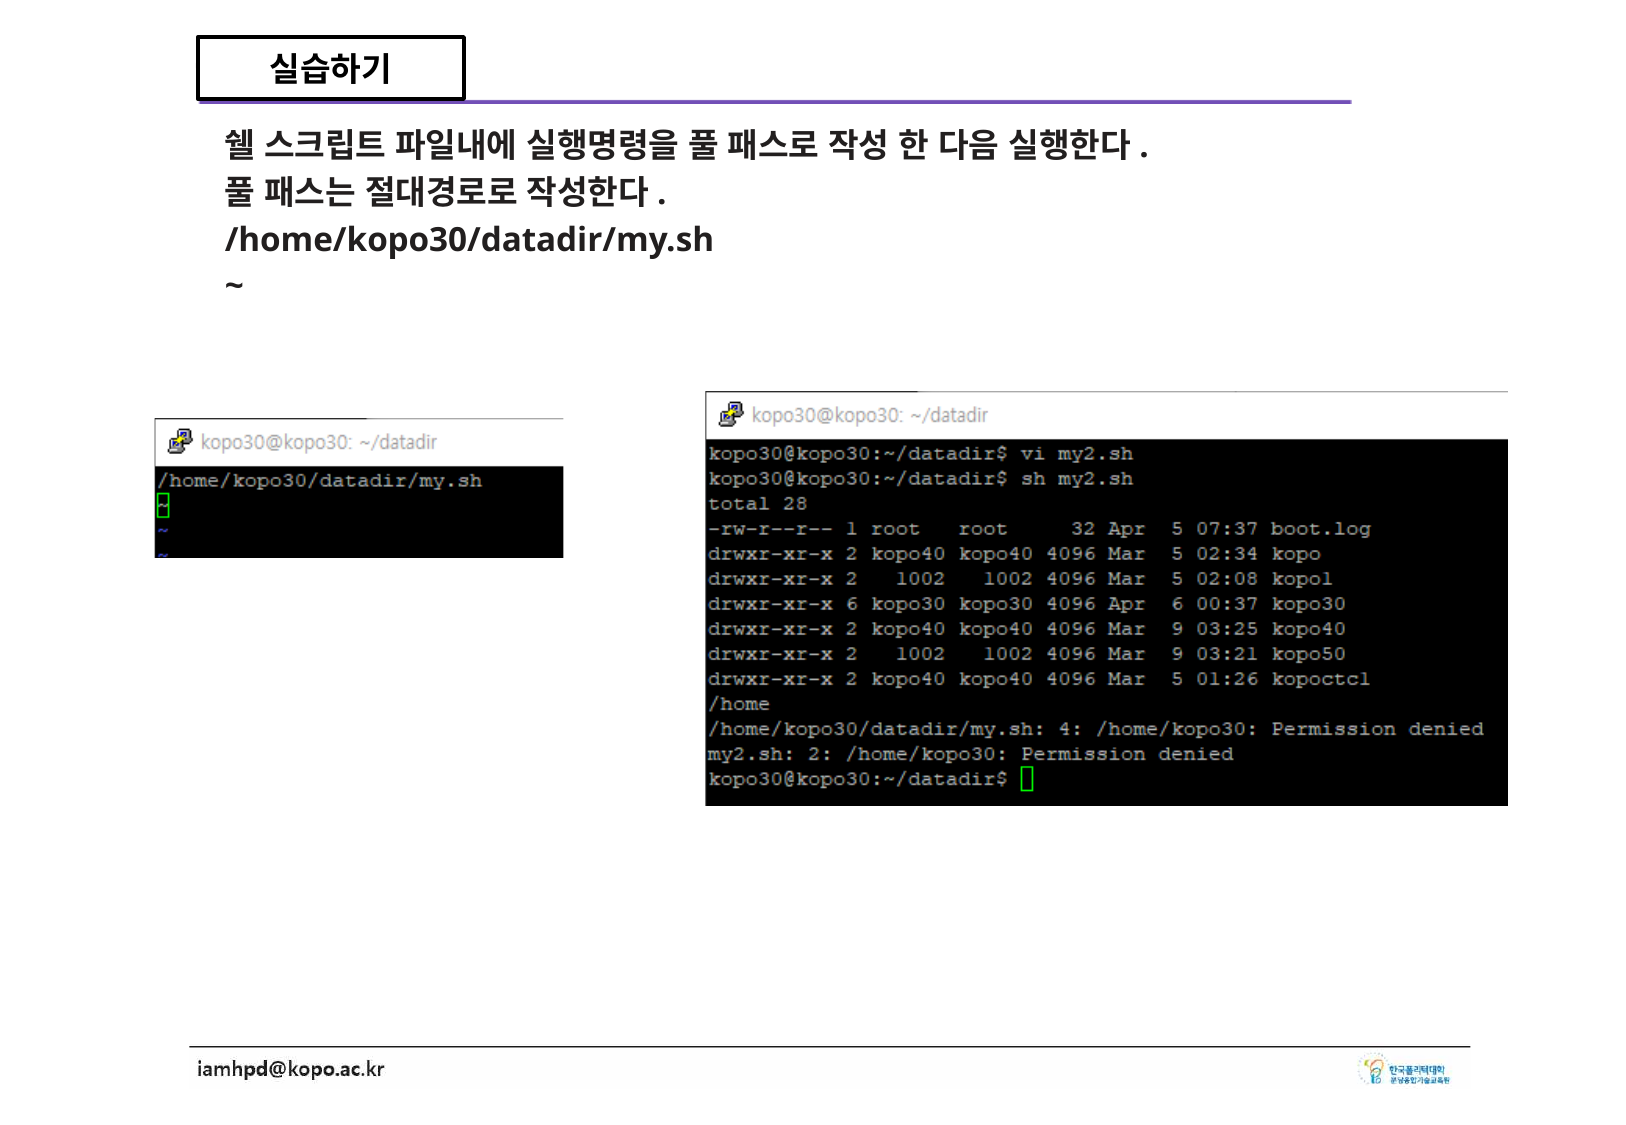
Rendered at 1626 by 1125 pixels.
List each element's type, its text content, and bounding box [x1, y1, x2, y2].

picture [705, 391, 1509, 806]
picture [154, 418, 564, 559]
text_box 쉘 스크립트 파일내에 실행명령을 풀 패스로 작성 한 다음 실행한다. 풀 패스는 절대경로로 작성한다. /home/kopo30/datadir/my.sh ~ [210, 117, 1256, 312]
picture [189, 1042, 1471, 1089]
picture [195, 53, 1352, 104]
text_box 실습하기 [196, 35, 466, 101]
